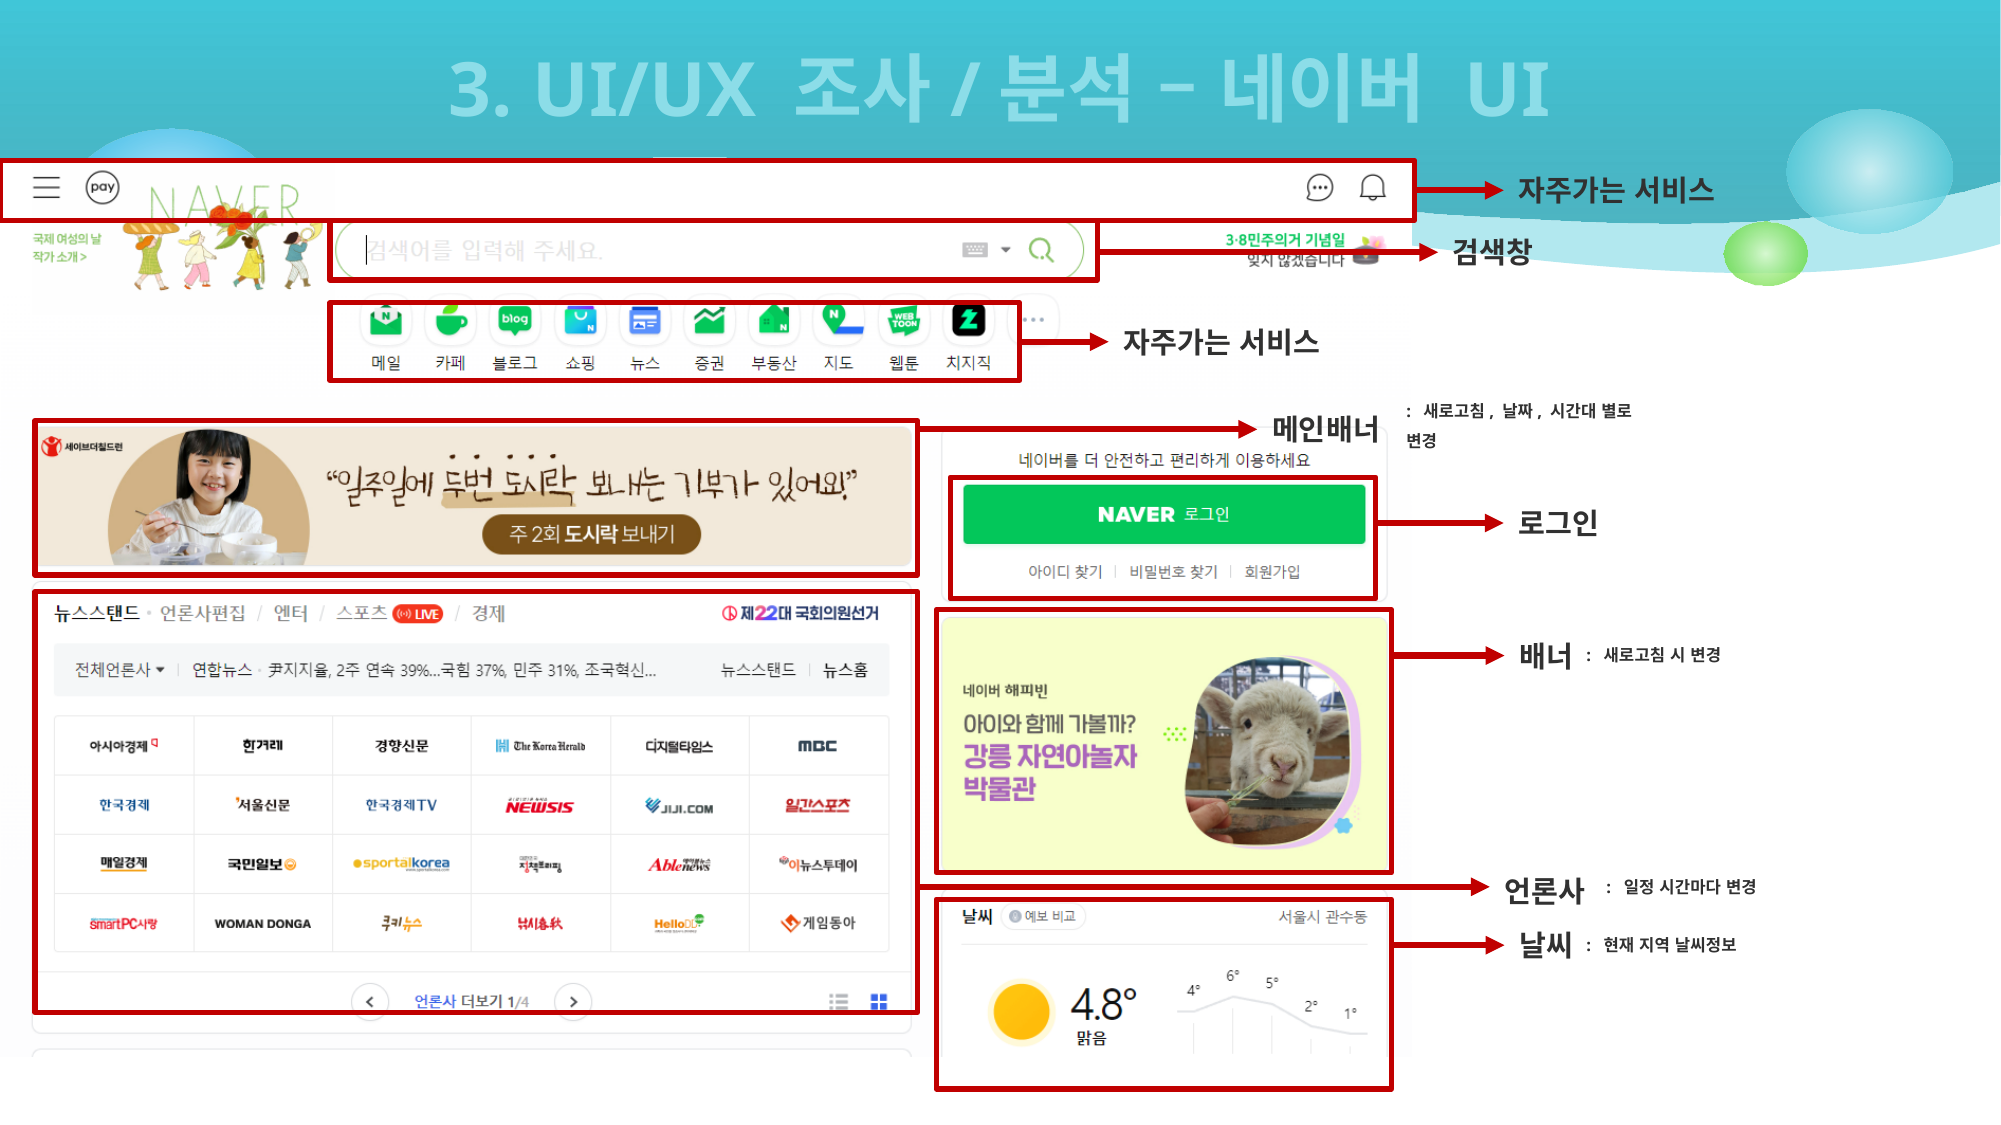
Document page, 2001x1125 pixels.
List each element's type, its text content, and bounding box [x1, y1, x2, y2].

text_box : 새로고침, 날짜, 시간대 별로 변경 [1100, 254, 1412, 258]
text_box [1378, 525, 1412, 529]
text_box : 일정 시간마다 변경 [1591, 859, 1877, 904]
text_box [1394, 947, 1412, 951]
text_box 검색창 [1438, 209, 1706, 277]
text_box 로그인 [1503, 480, 1771, 548]
text_box : 새로고침, 날짜, 시간대 별로 변경 [1415, 383, 1677, 458]
text_box [934, 1066, 1394, 1092]
text_box 자주가는 서비스 [1503, 147, 1771, 215]
text_box [0, 158, 1417, 187]
text_box : 새로고침, 날짜, 시간대 별로 변경 [919, 431, 1255, 436]
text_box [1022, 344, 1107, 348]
text_box 언론사 [1489, 848, 1694, 916]
text_box : 새로고침, 날짜, 시간대 별로 변경 [919, 888, 1412, 892]
text_box : 새로고침 시 변경 [1571, 627, 1857, 673]
text_box 배너 [1504, 613, 1772, 681]
title 3. UI/UX 조사/분석 – 네이버 UI [99, 0, 1900, 173]
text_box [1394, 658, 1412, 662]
text_box 날씨 [1504, 902, 1772, 970]
picture [0, 159, 1412, 1058]
text_box : 현재 지역 날씨정보 [1571, 917, 1857, 963]
